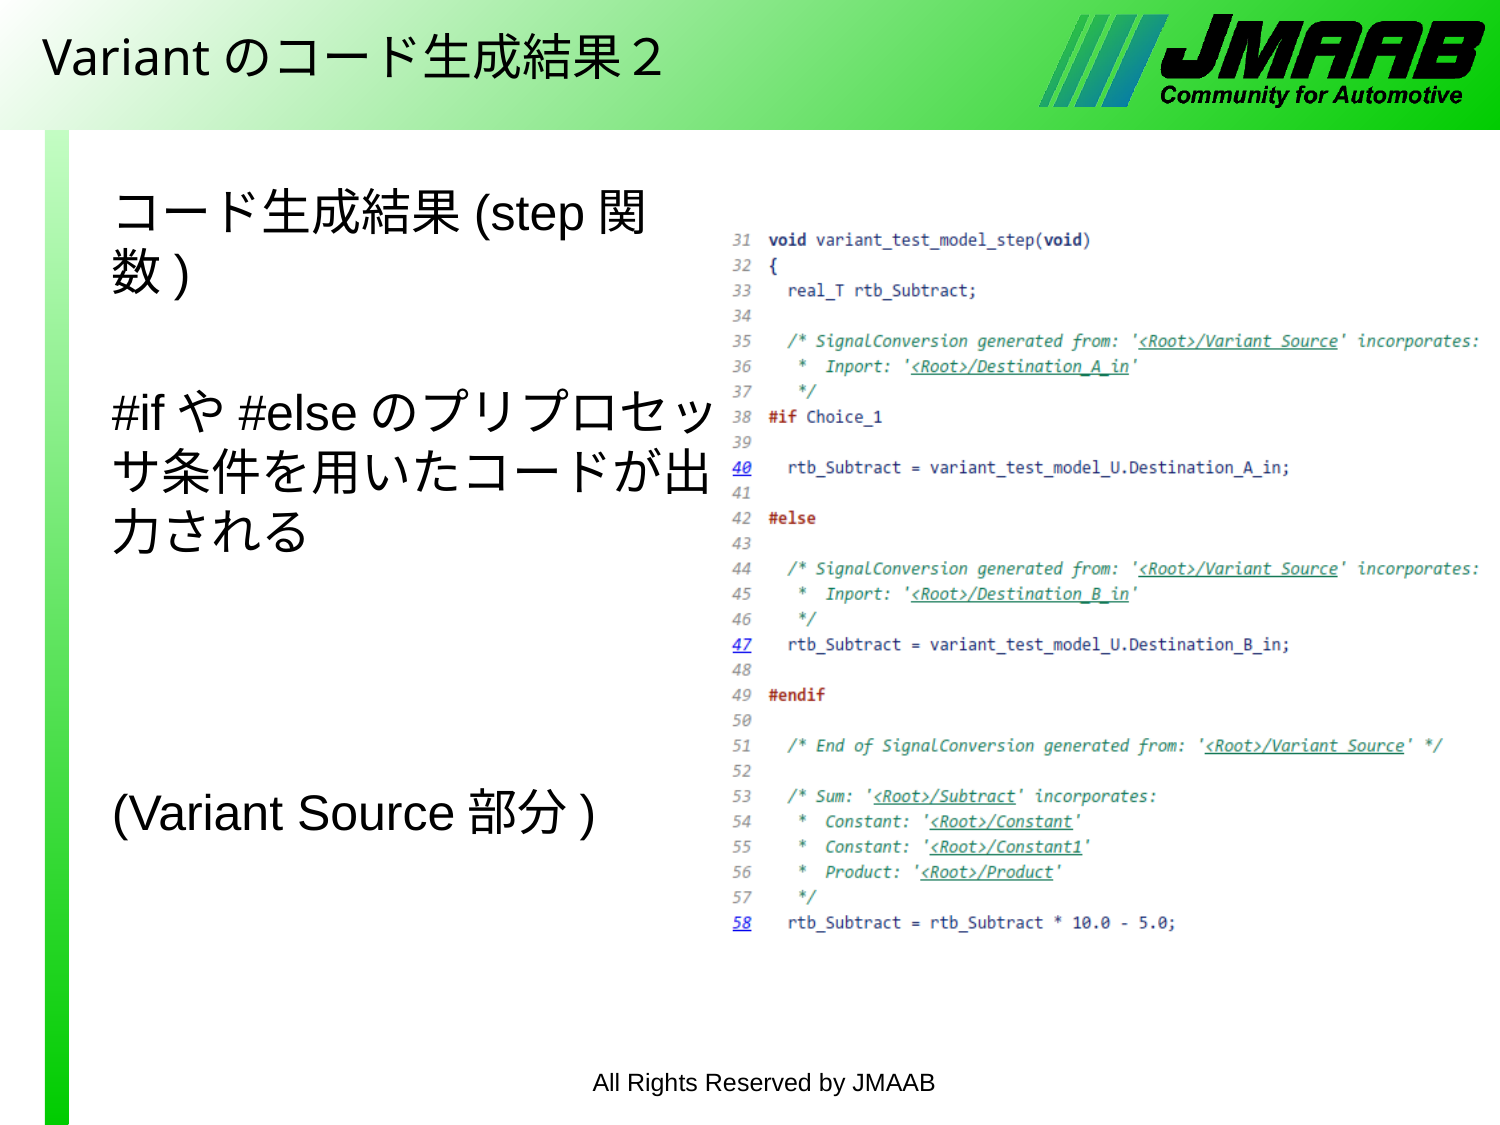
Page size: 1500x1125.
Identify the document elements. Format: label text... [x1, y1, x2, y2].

picture [724, 226, 1488, 938]
picture [1036, 11, 1486, 109]
title Variantのコード生成結果２ [27, 21, 1057, 91]
list コード生成結果(step関数) #ifや#elseのプリプロセッサ条件を用いたコードが出力される (Variant Source部分) [96, 172, 738, 1047]
